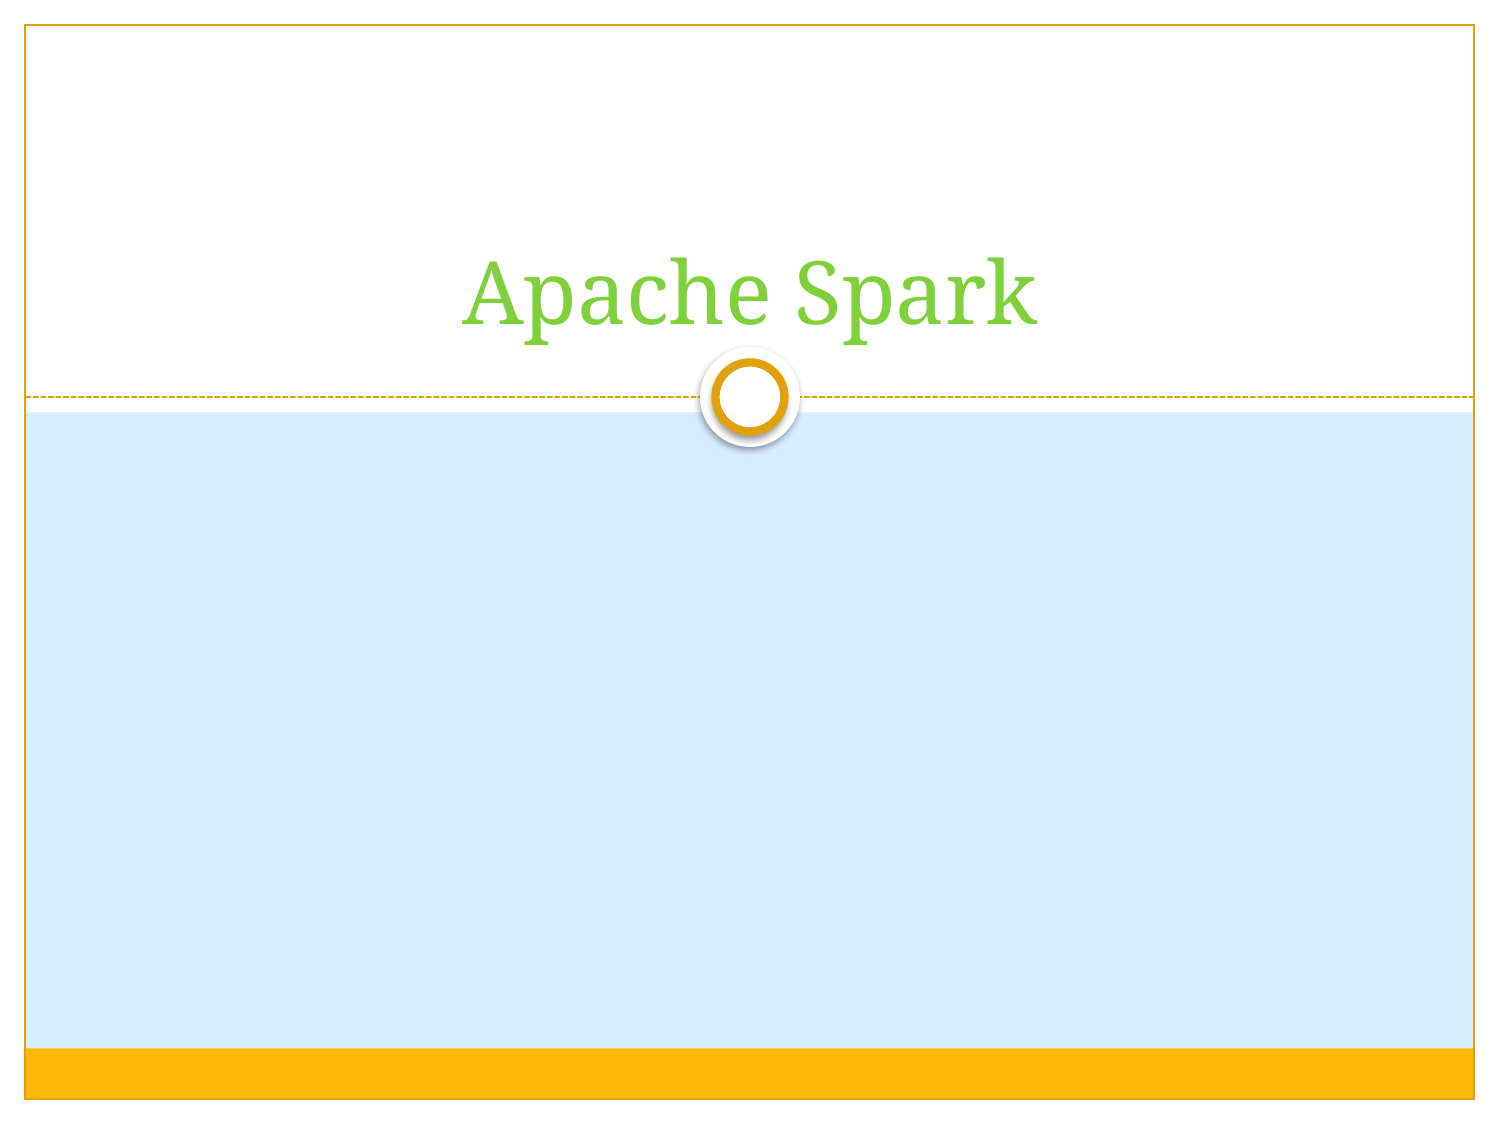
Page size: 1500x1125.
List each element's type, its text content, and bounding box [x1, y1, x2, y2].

title Apache Spark [112, 62, 1388, 350]
